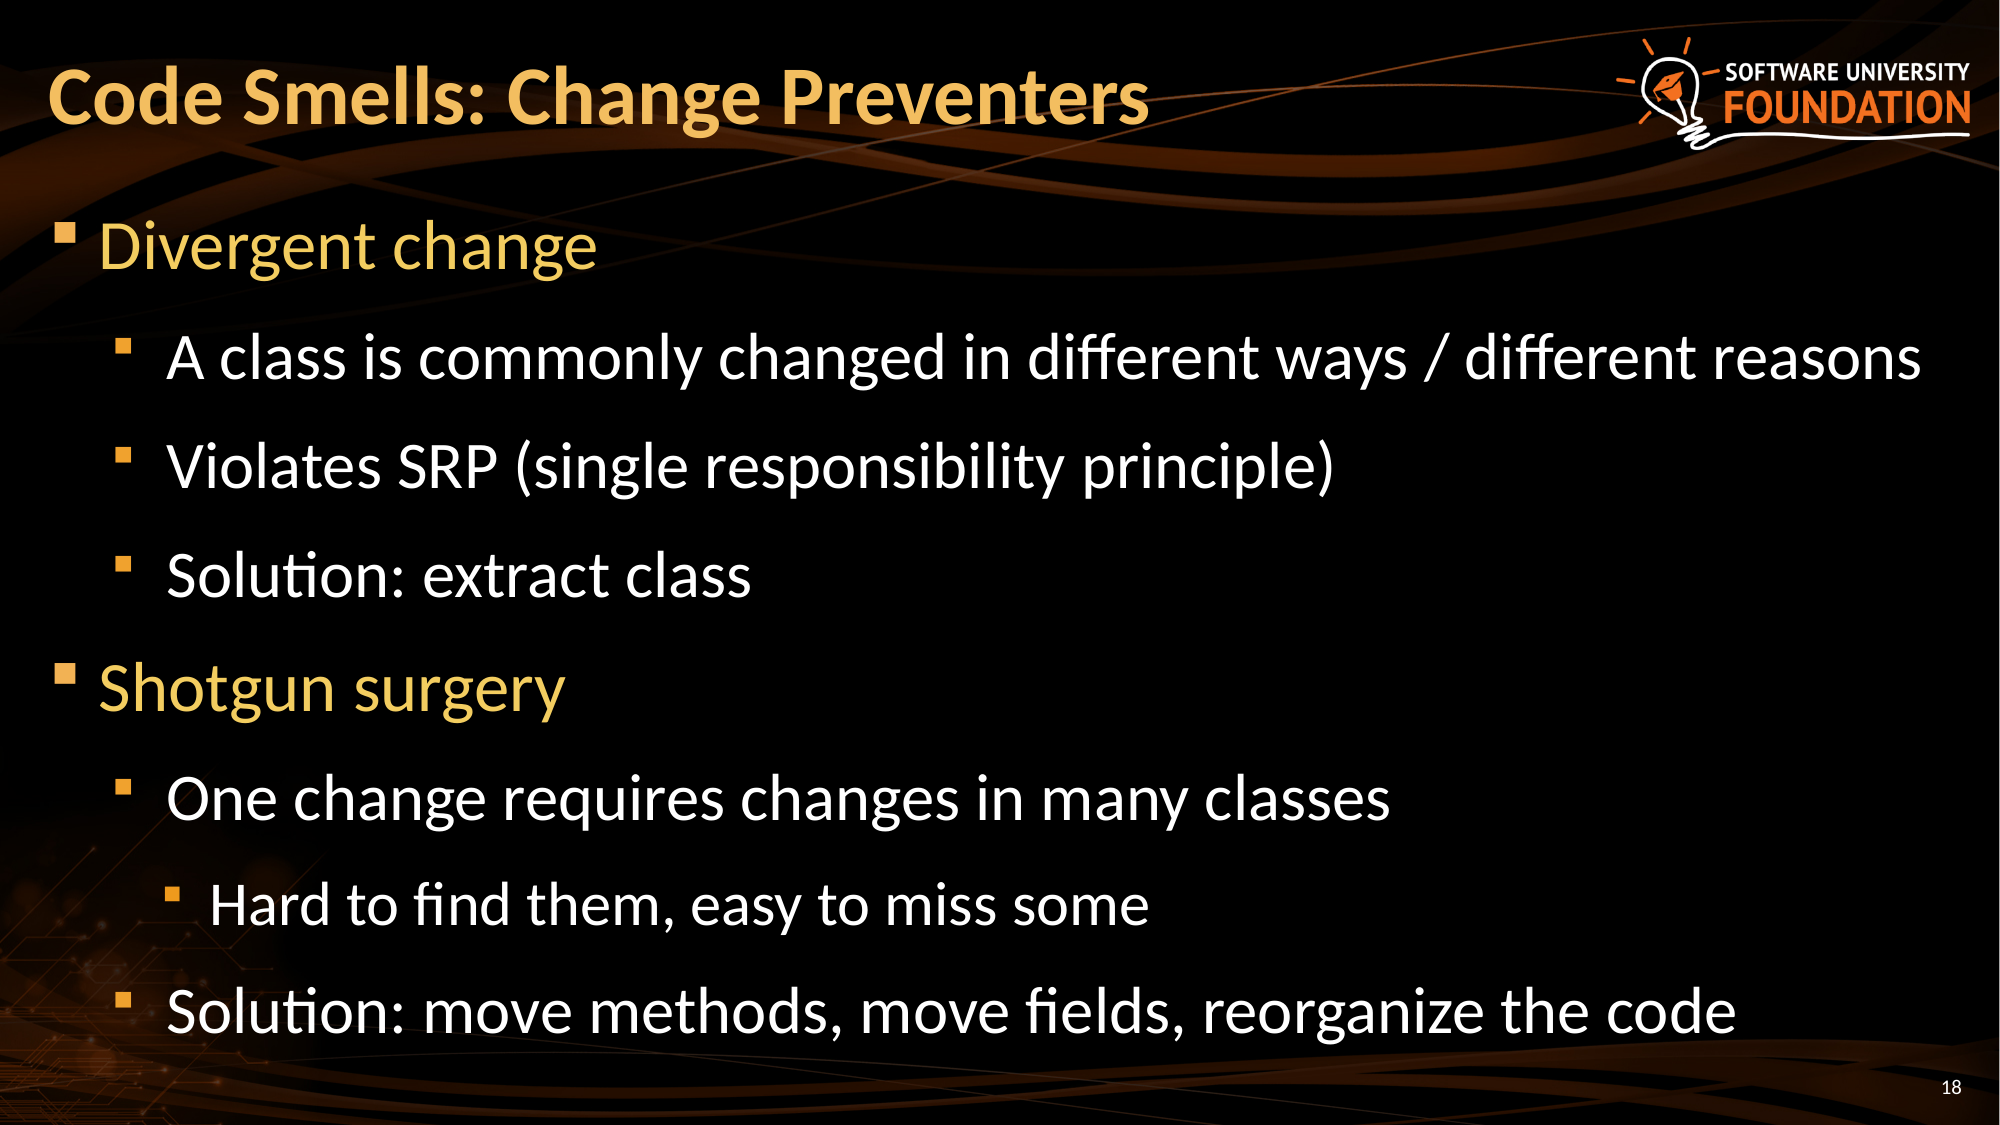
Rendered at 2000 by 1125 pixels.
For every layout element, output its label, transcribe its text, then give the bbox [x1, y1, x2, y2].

picture [0, 0, 2000, 1125]
title Code Smells: Change Preventers [30, 6, 1602, 189]
list Divergent change A class is commonly changed in different ways / different reasons Violates SRP (single responsibility principle) Solution: extract class Shotgun surgery One change requires changes in many classes Hard to find them, easy to miss some Solution: move methods, move fields, reorganize the code [31, 188, 1968, 1103]
